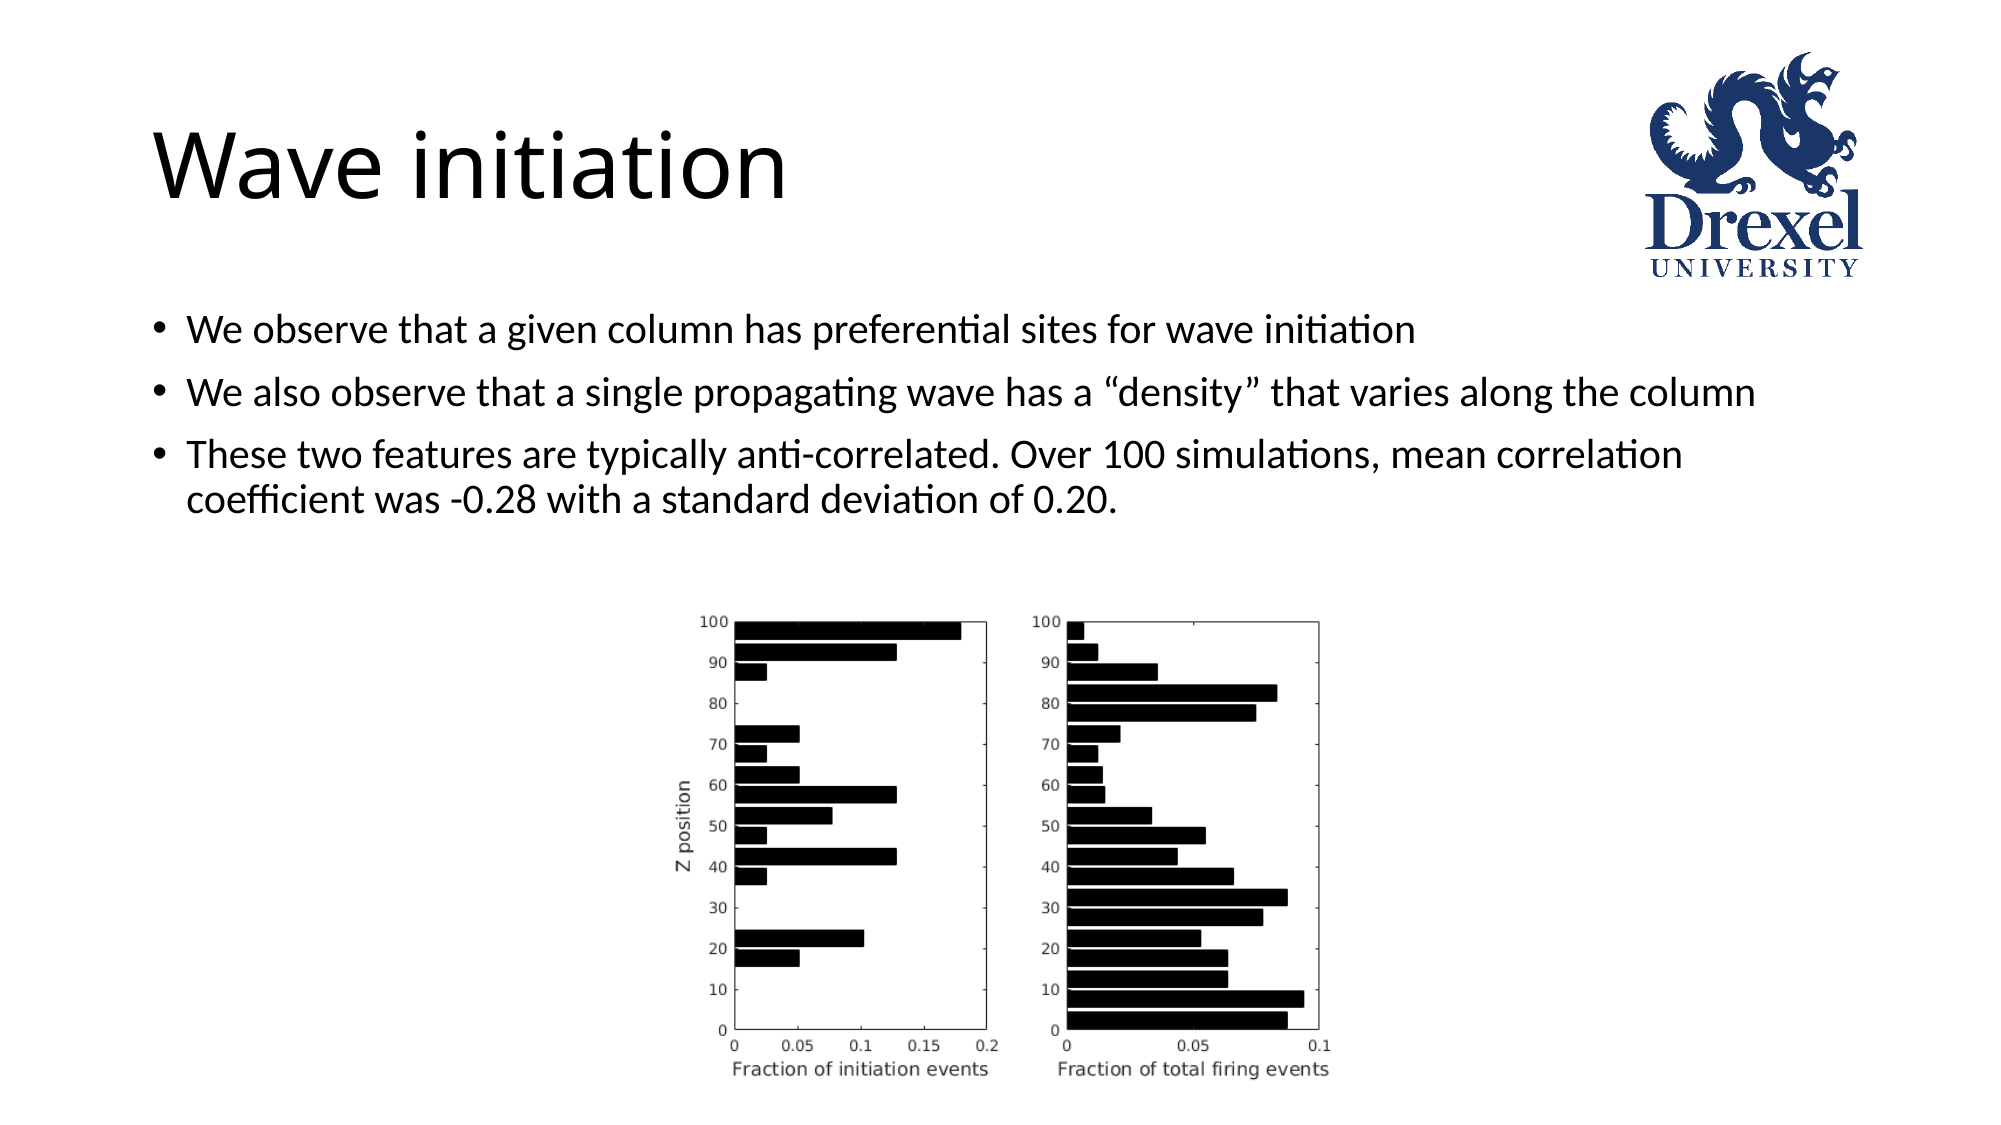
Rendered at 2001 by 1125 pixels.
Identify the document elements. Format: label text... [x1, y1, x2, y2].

picture [1645, 52, 1863, 277]
picture [636, 584, 1390, 1084]
title Wave initiation [137, 59, 1288, 278]
list We observe that a given column has preferential sites for wave initiation We also observe that a single propagating wave has a “density” that varies along the column These two features are typically anti-correlated. Over 100 simulations, mean correlation coefficient was -0.28 with a standard deviation of 0.20. [137, 299, 1863, 563]
